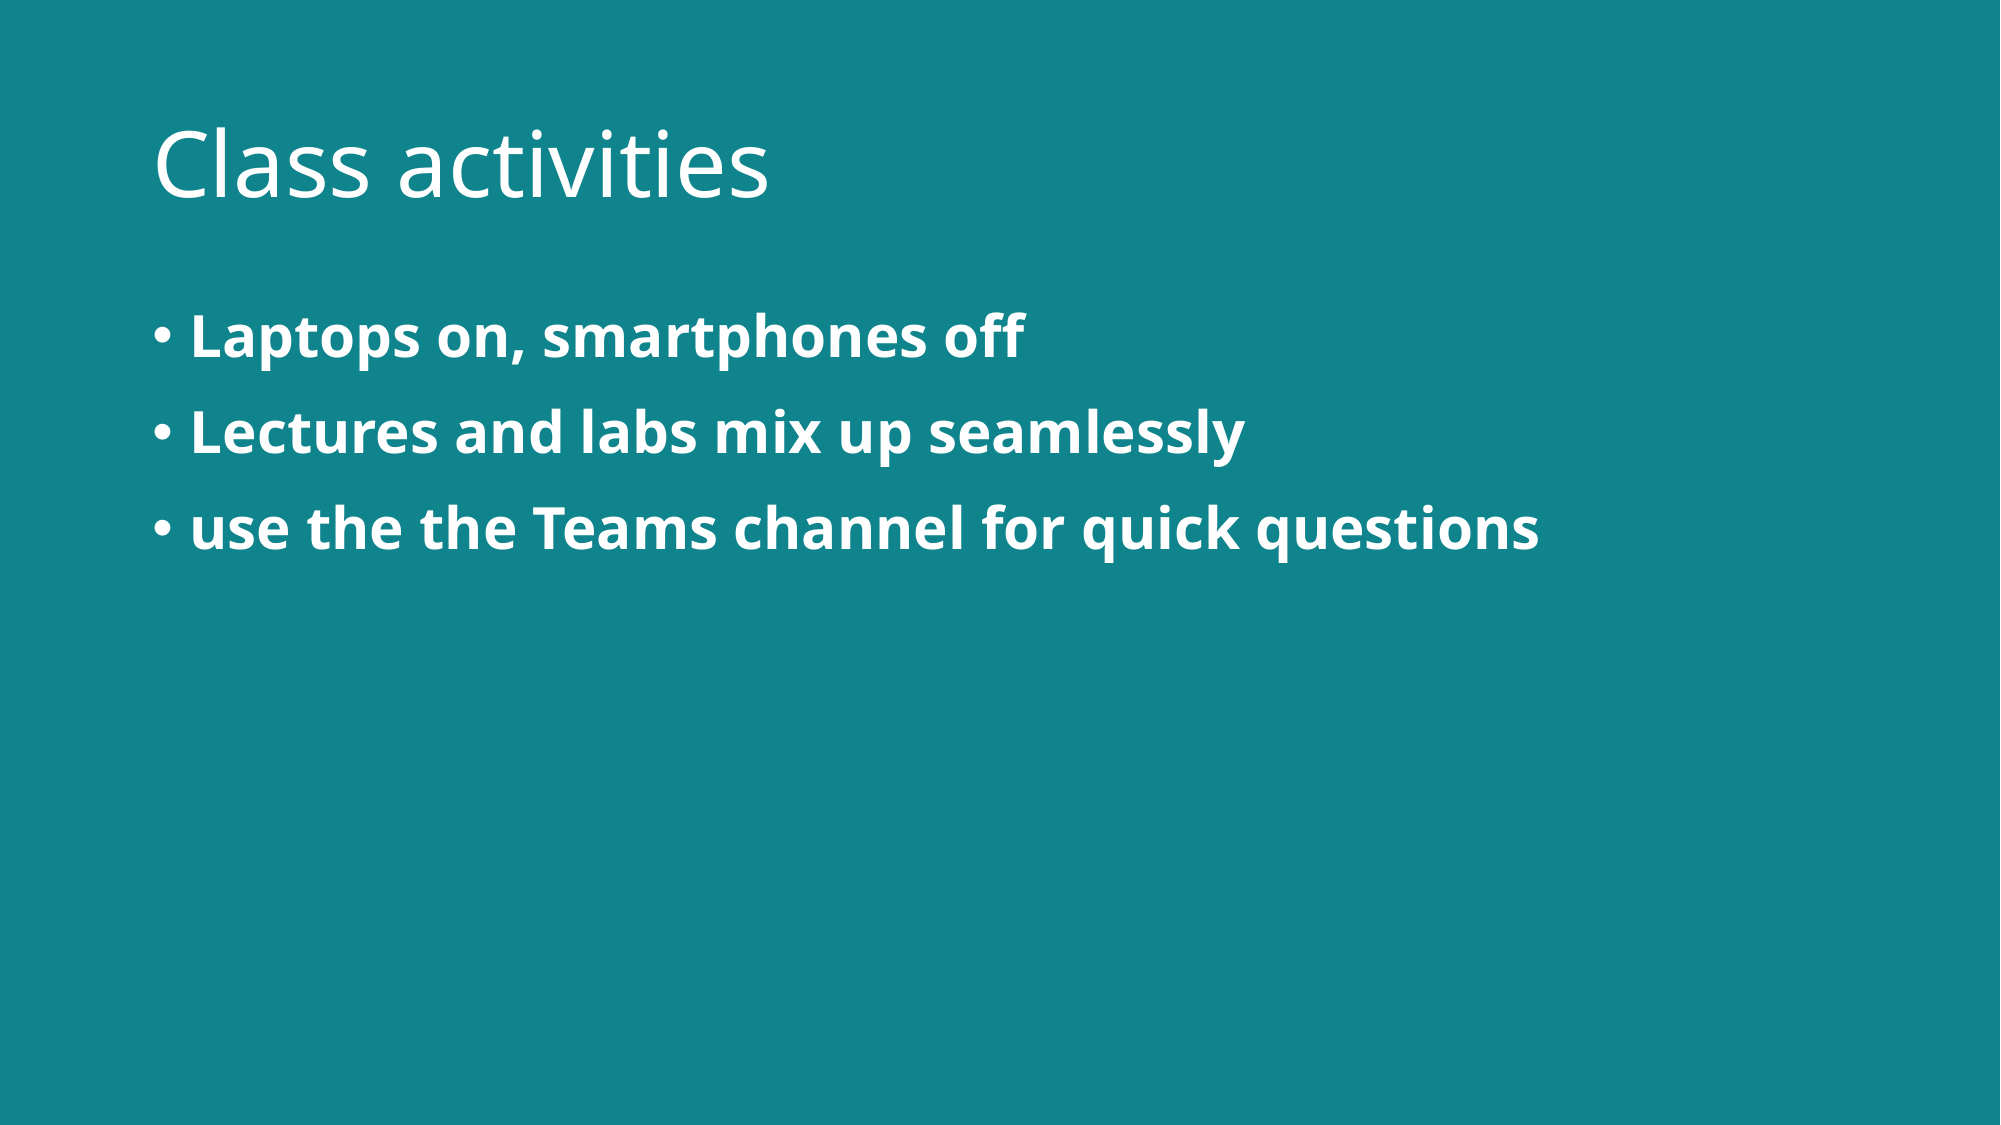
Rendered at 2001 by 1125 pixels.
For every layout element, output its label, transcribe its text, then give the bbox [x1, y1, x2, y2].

text_box Laptops on, smartphones off Lectures and labs mix up seamlessly use the the Teams channel for quick questions [137, 299, 1862, 607]
text_box Class activities [137, 59, 1862, 277]
